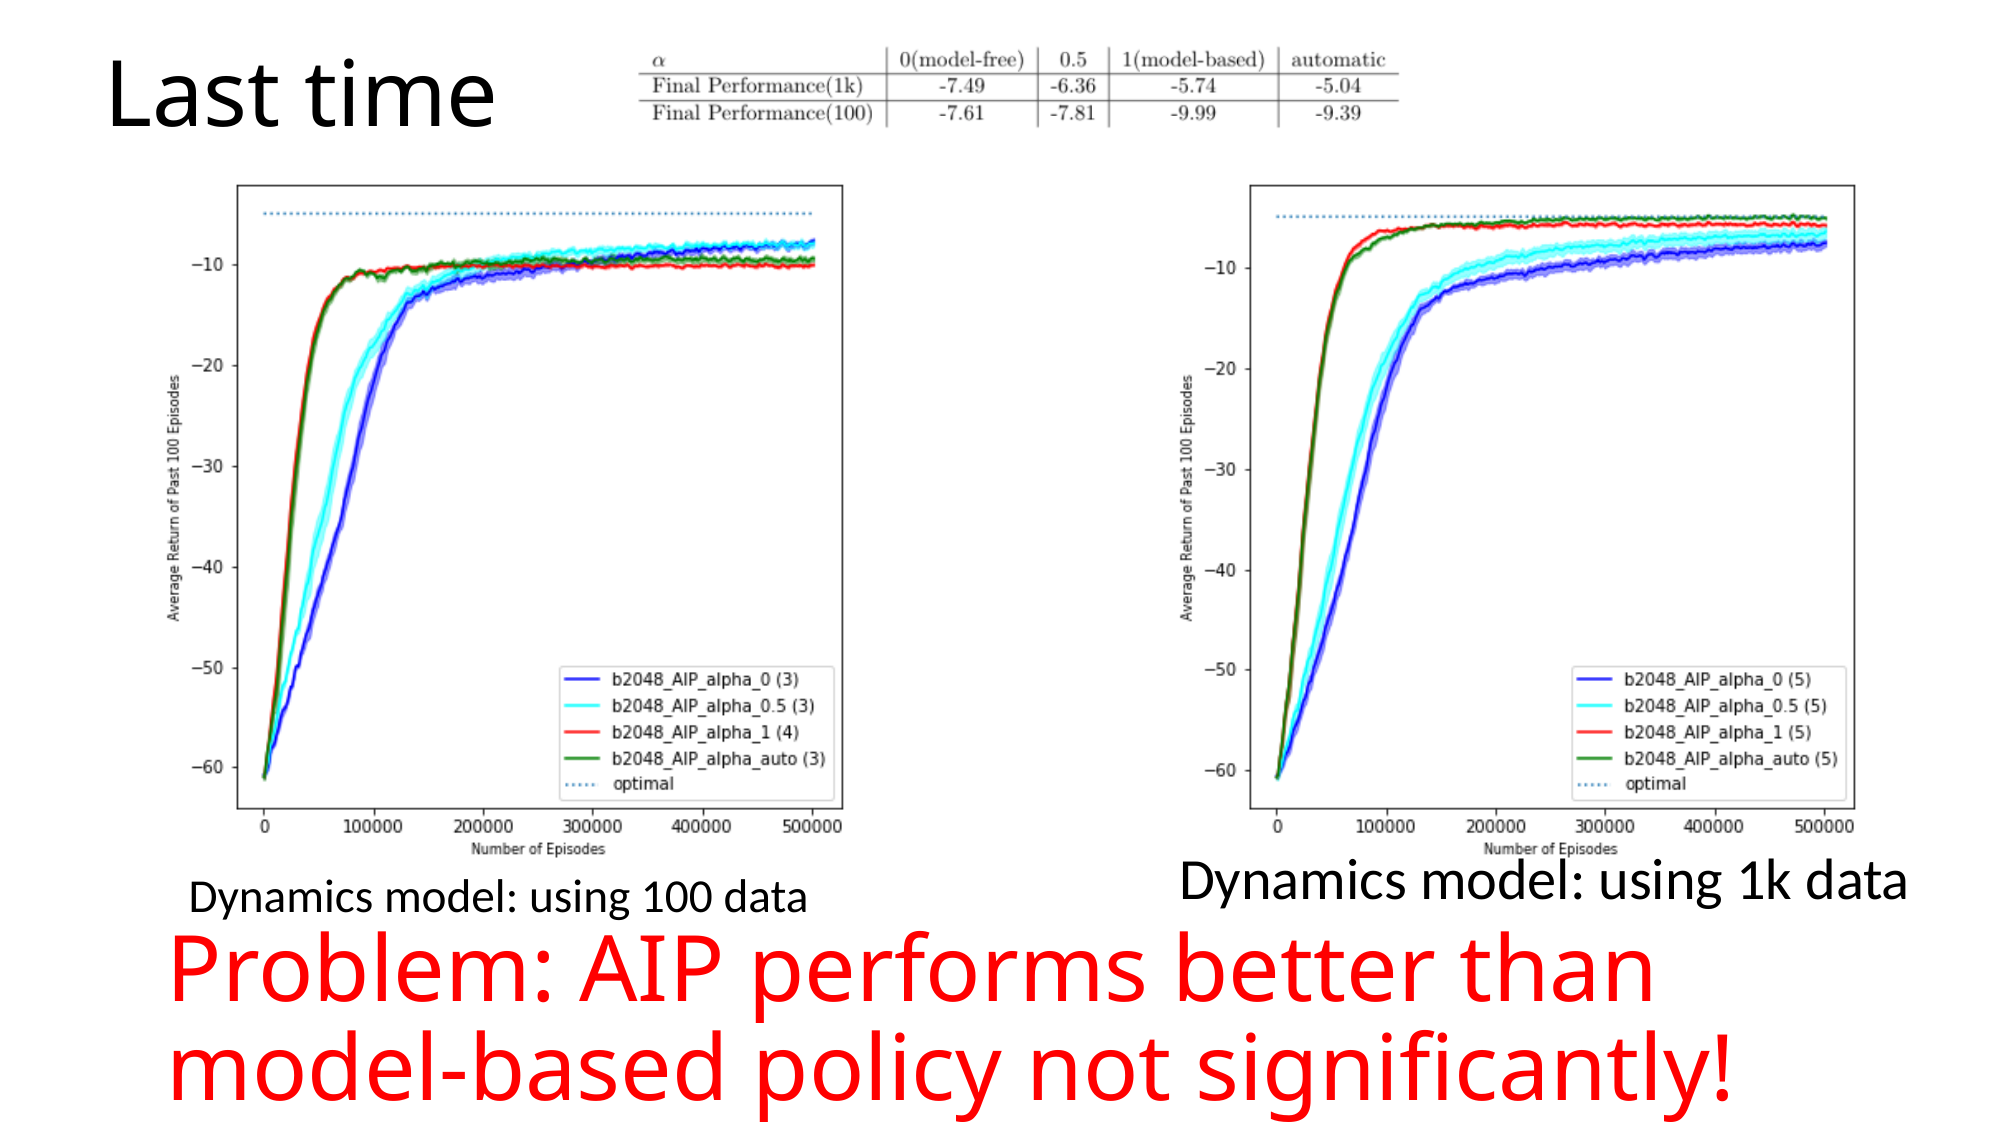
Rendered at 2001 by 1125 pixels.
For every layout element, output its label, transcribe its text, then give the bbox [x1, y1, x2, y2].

text_box Problem: AIP performs better than model-based policy not significantly! [151, 912, 1877, 1125]
title Last time [89, 0, 1815, 206]
picture [151, 162, 865, 876]
picture [1164, 162, 1877, 876]
list Dynamics model: using 1k data [1164, 842, 1943, 941]
picture [610, 32, 1430, 139]
text_box Dynamics model: using 100 data [173, 863, 952, 912]
